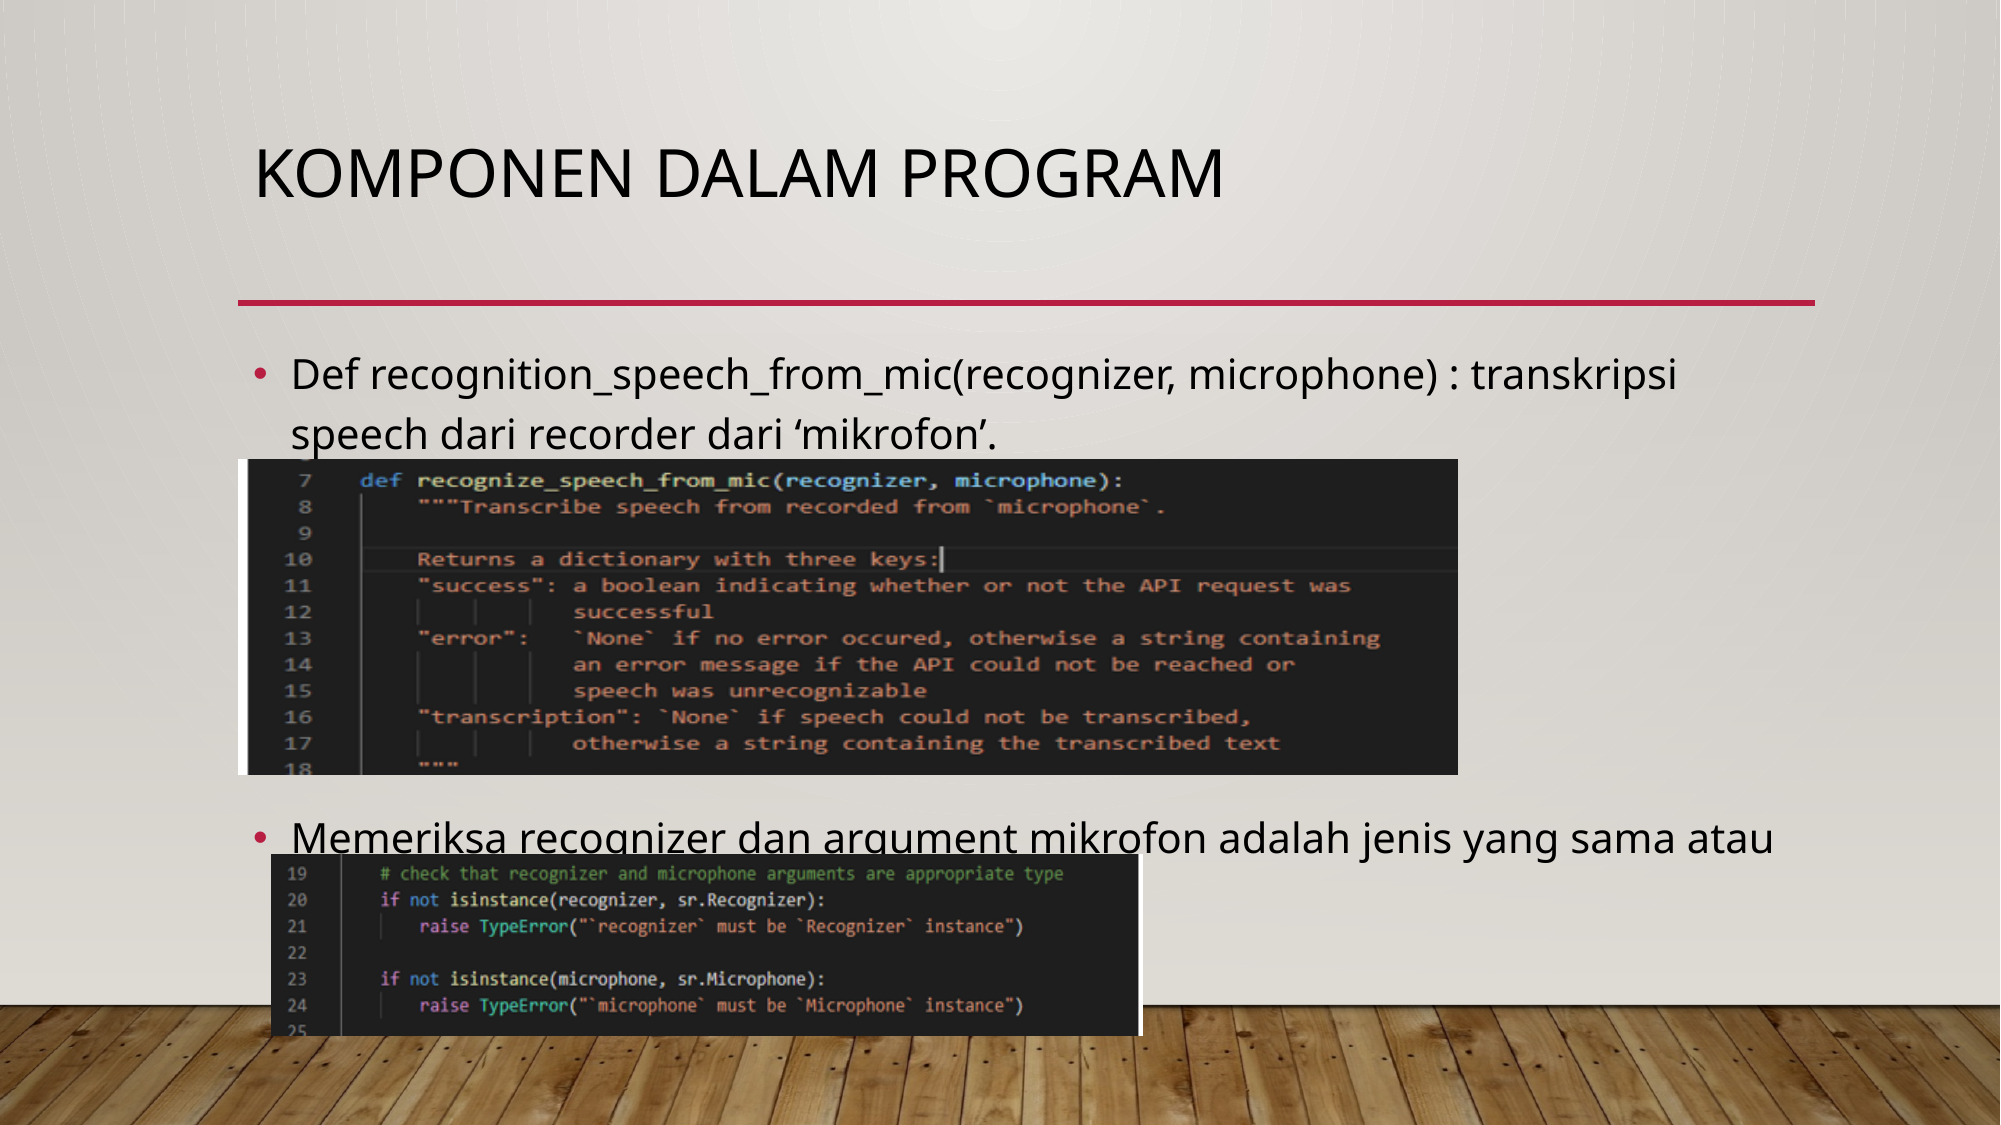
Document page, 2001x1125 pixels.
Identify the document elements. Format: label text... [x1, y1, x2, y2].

picture [0, 854, 2000, 1125]
title Komponen dalam program [238, 131, 1814, 305]
list Def recognition_speech_from_mic(recognizer, microphone) : transkripsi speech dari recorder dari ‘mikrofon’. Memeriksa recognizer dan argument mikrofon adalah jenis yang sama atau tidak. [238, 330, 1814, 1036]
picture [237, 459, 1458, 776]
